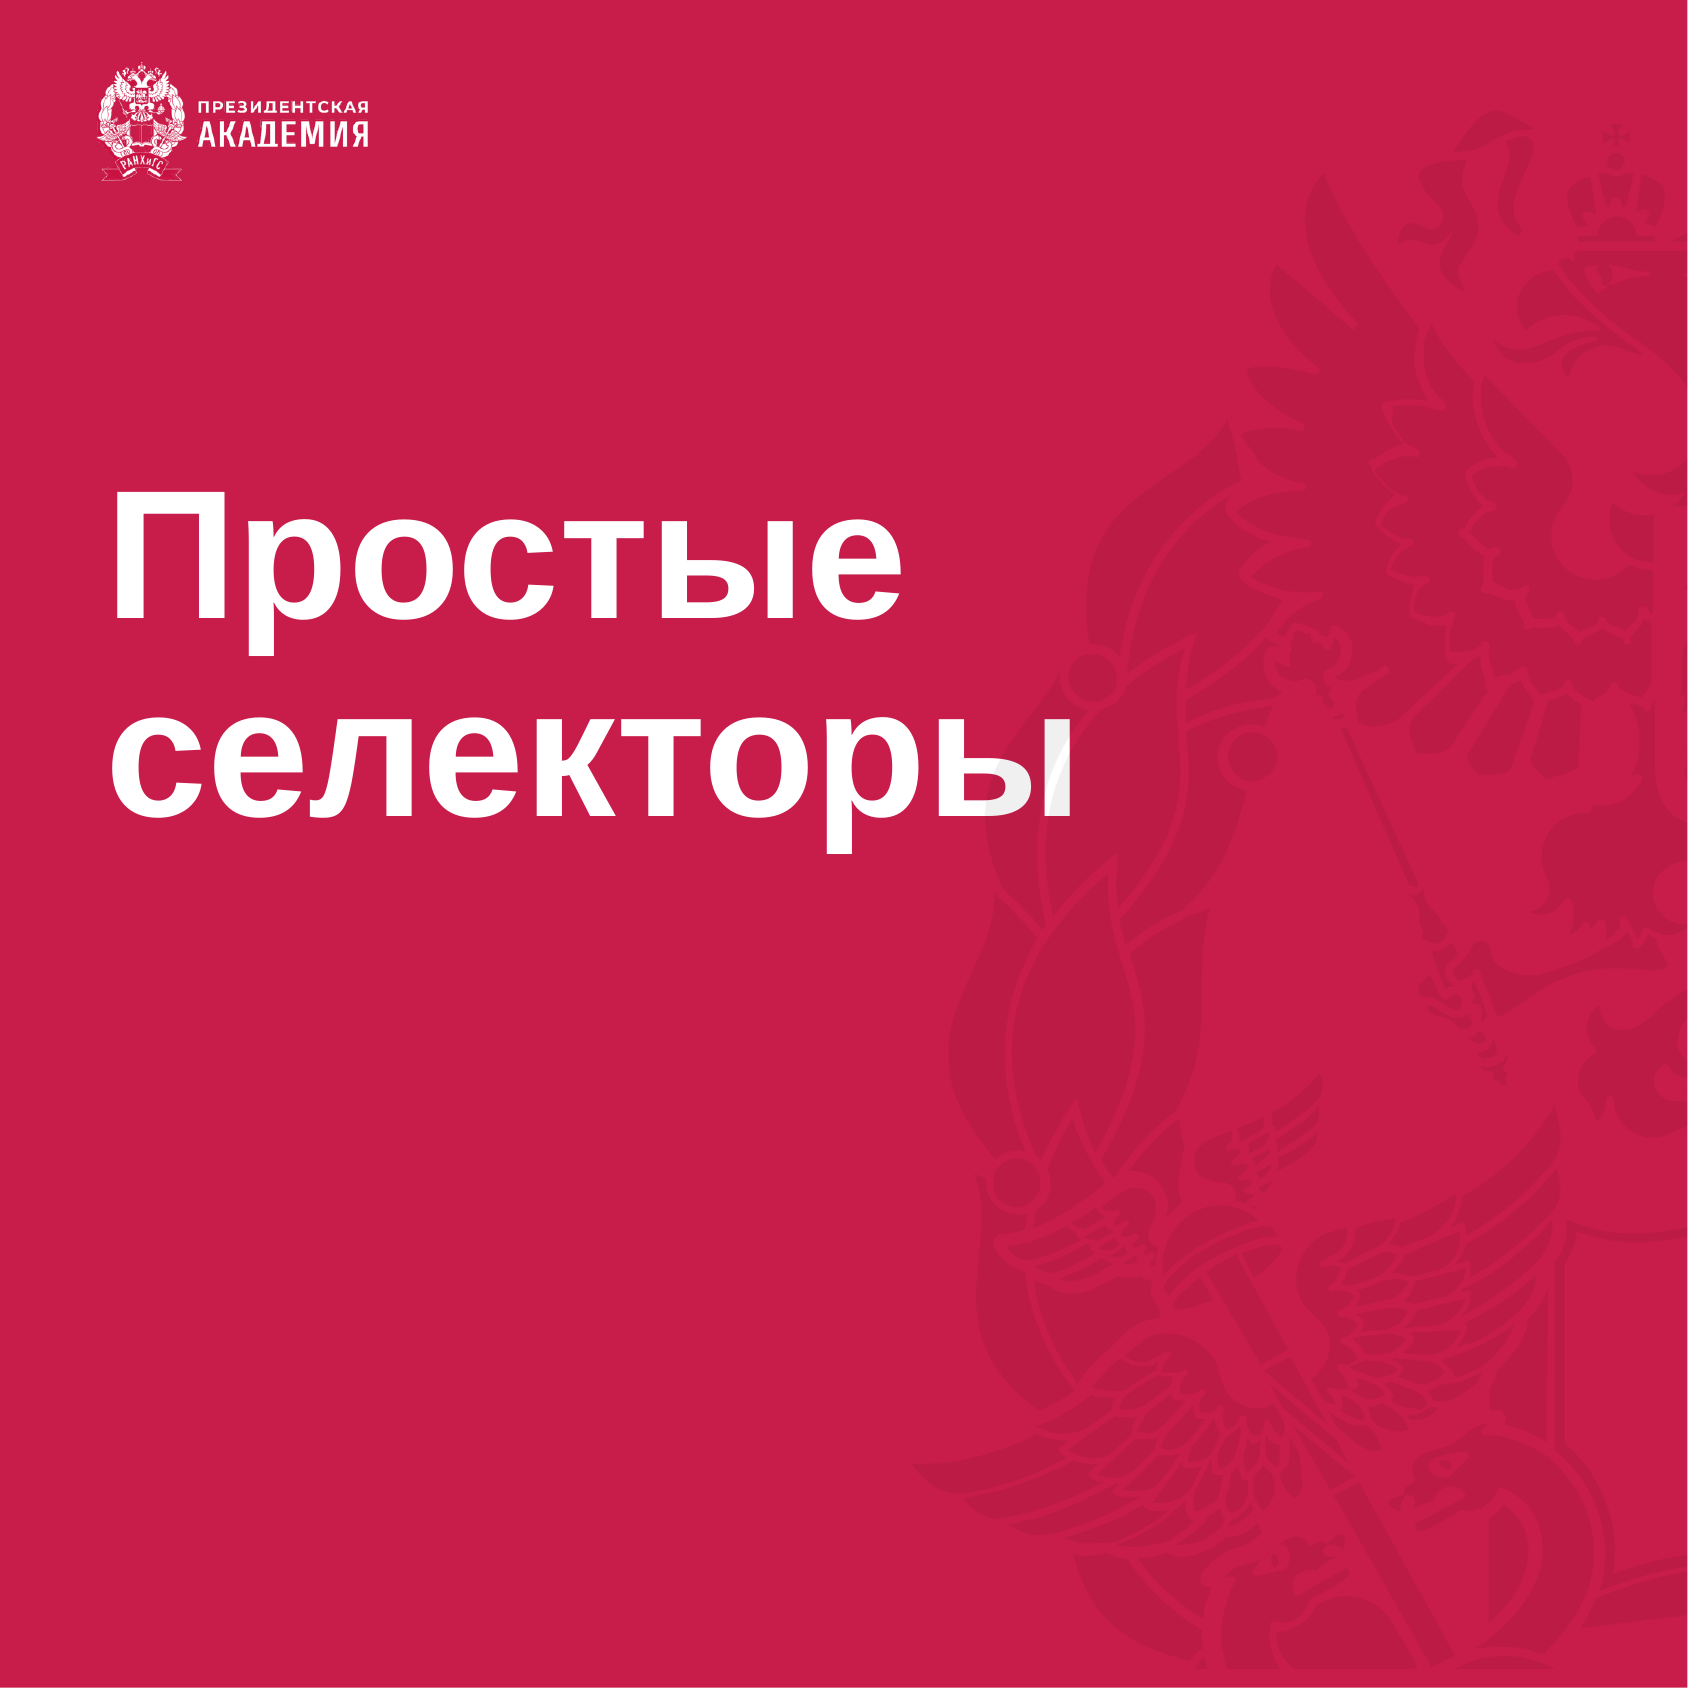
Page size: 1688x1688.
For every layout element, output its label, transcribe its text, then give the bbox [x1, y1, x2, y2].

title Простые селекторы [103, 431, 904, 854]
picture [911, 18, 1688, 1669]
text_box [71, 44, 392, 205]
text_box [0, 0, 1688, 1688]
